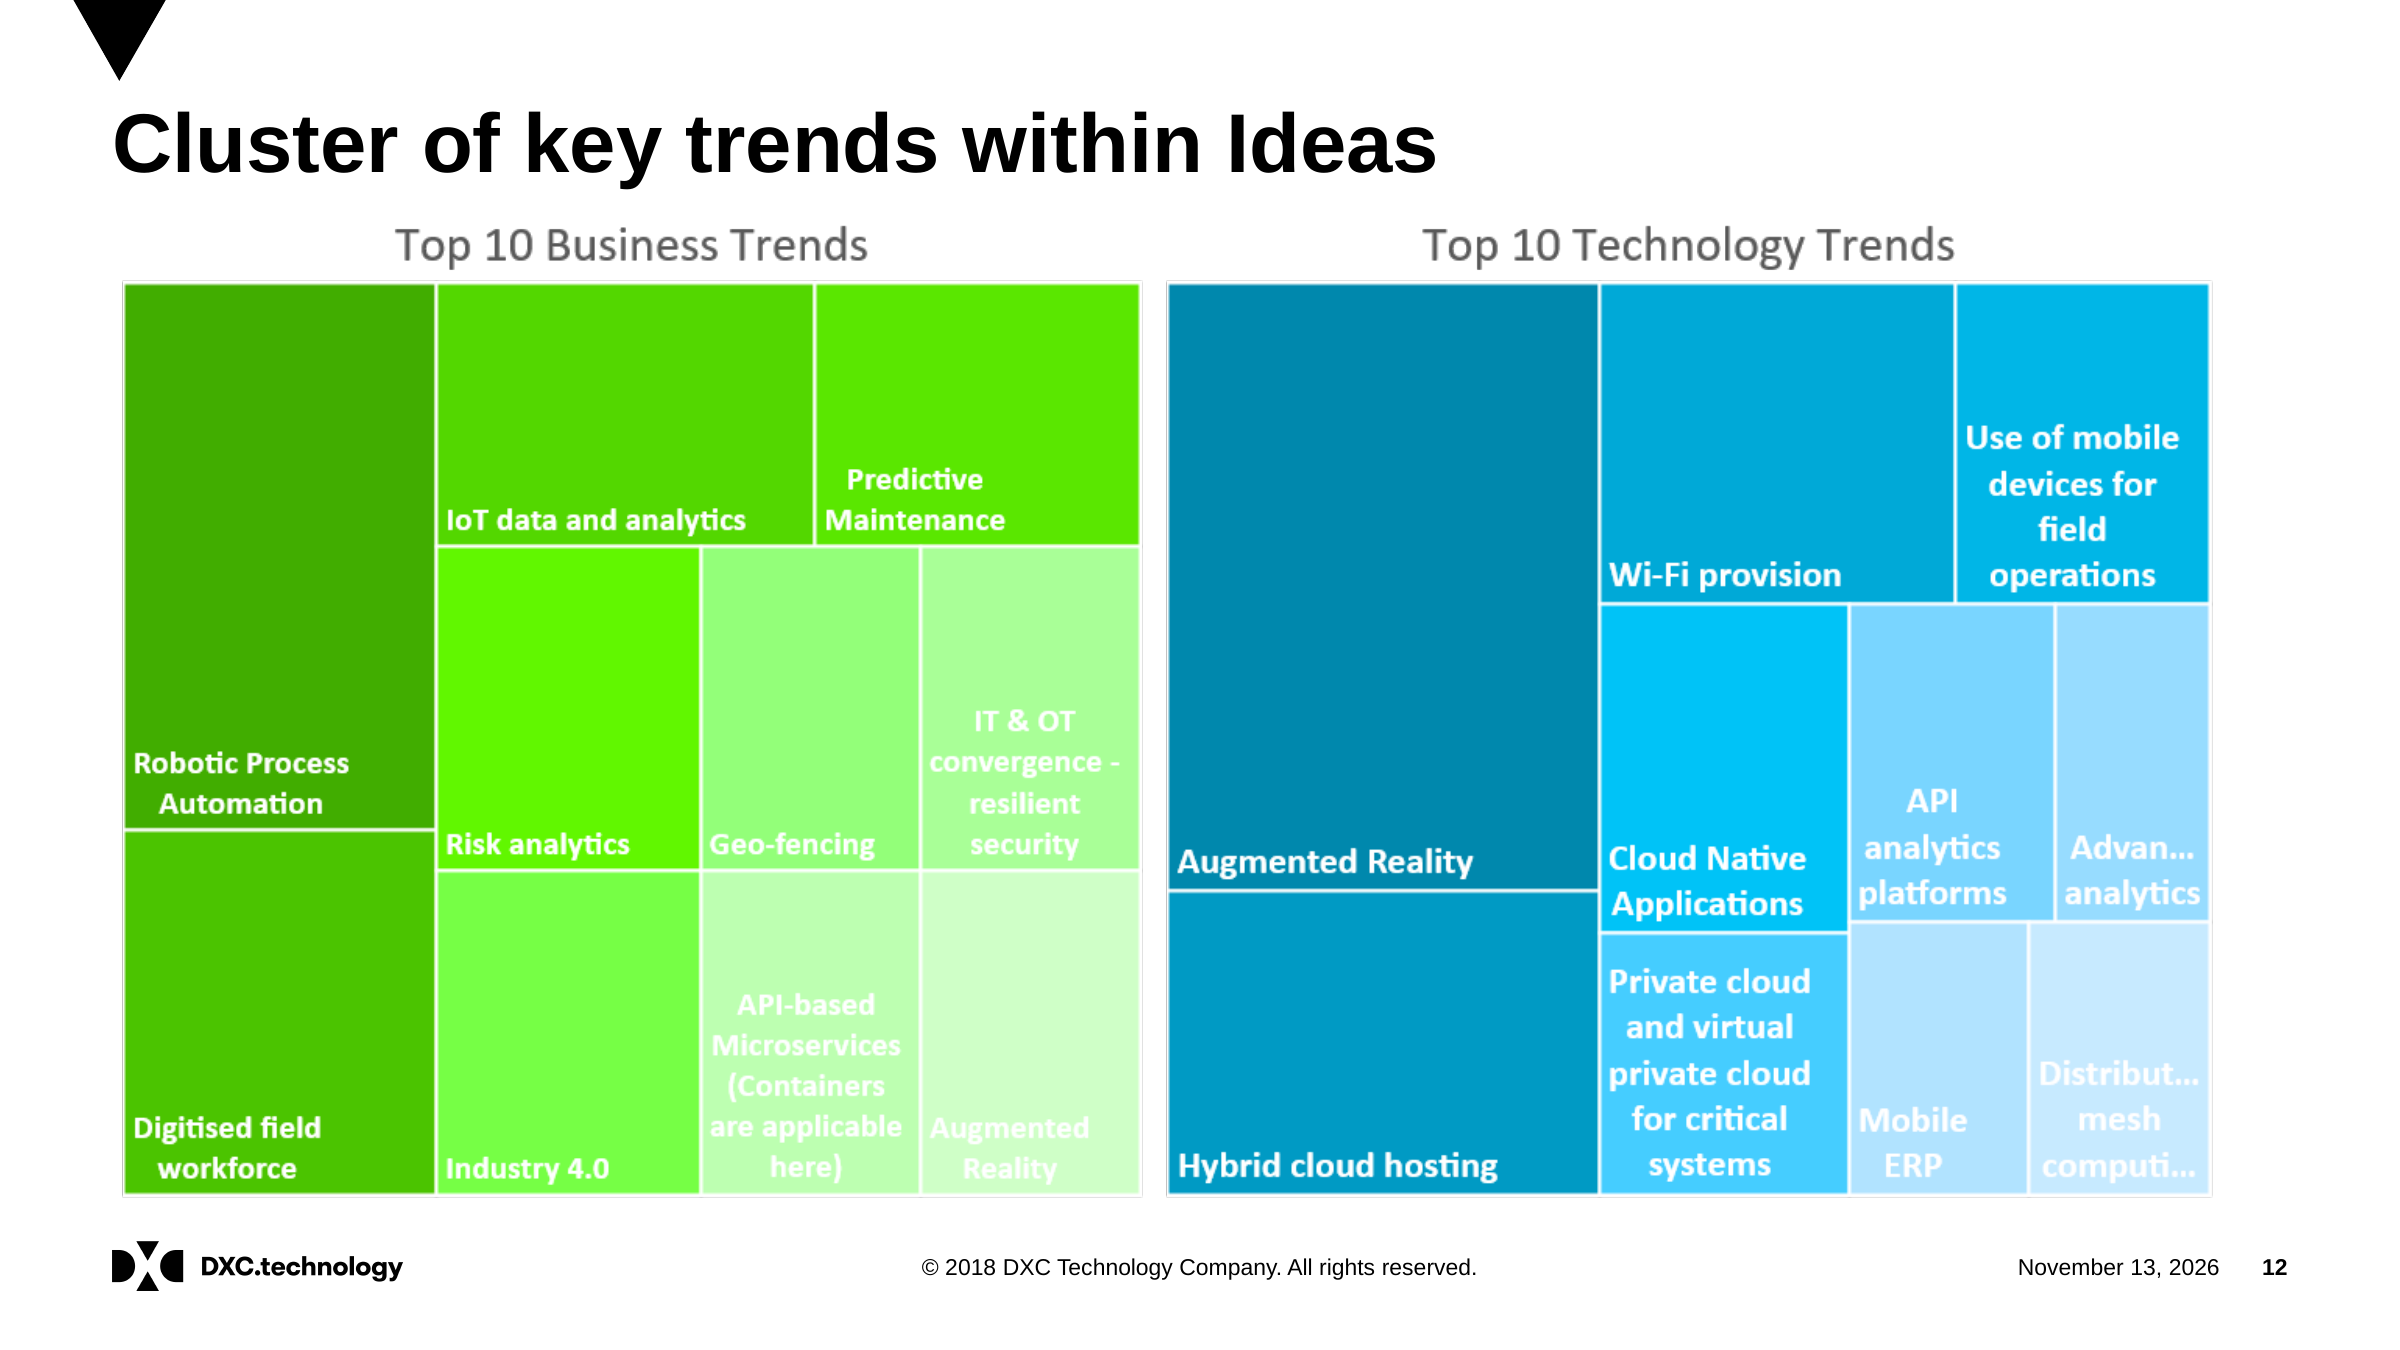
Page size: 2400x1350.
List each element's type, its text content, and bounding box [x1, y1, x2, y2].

picture [112, 203, 2225, 1210]
title Cluster of key trends within Ideas [112, 104, 2288, 338]
